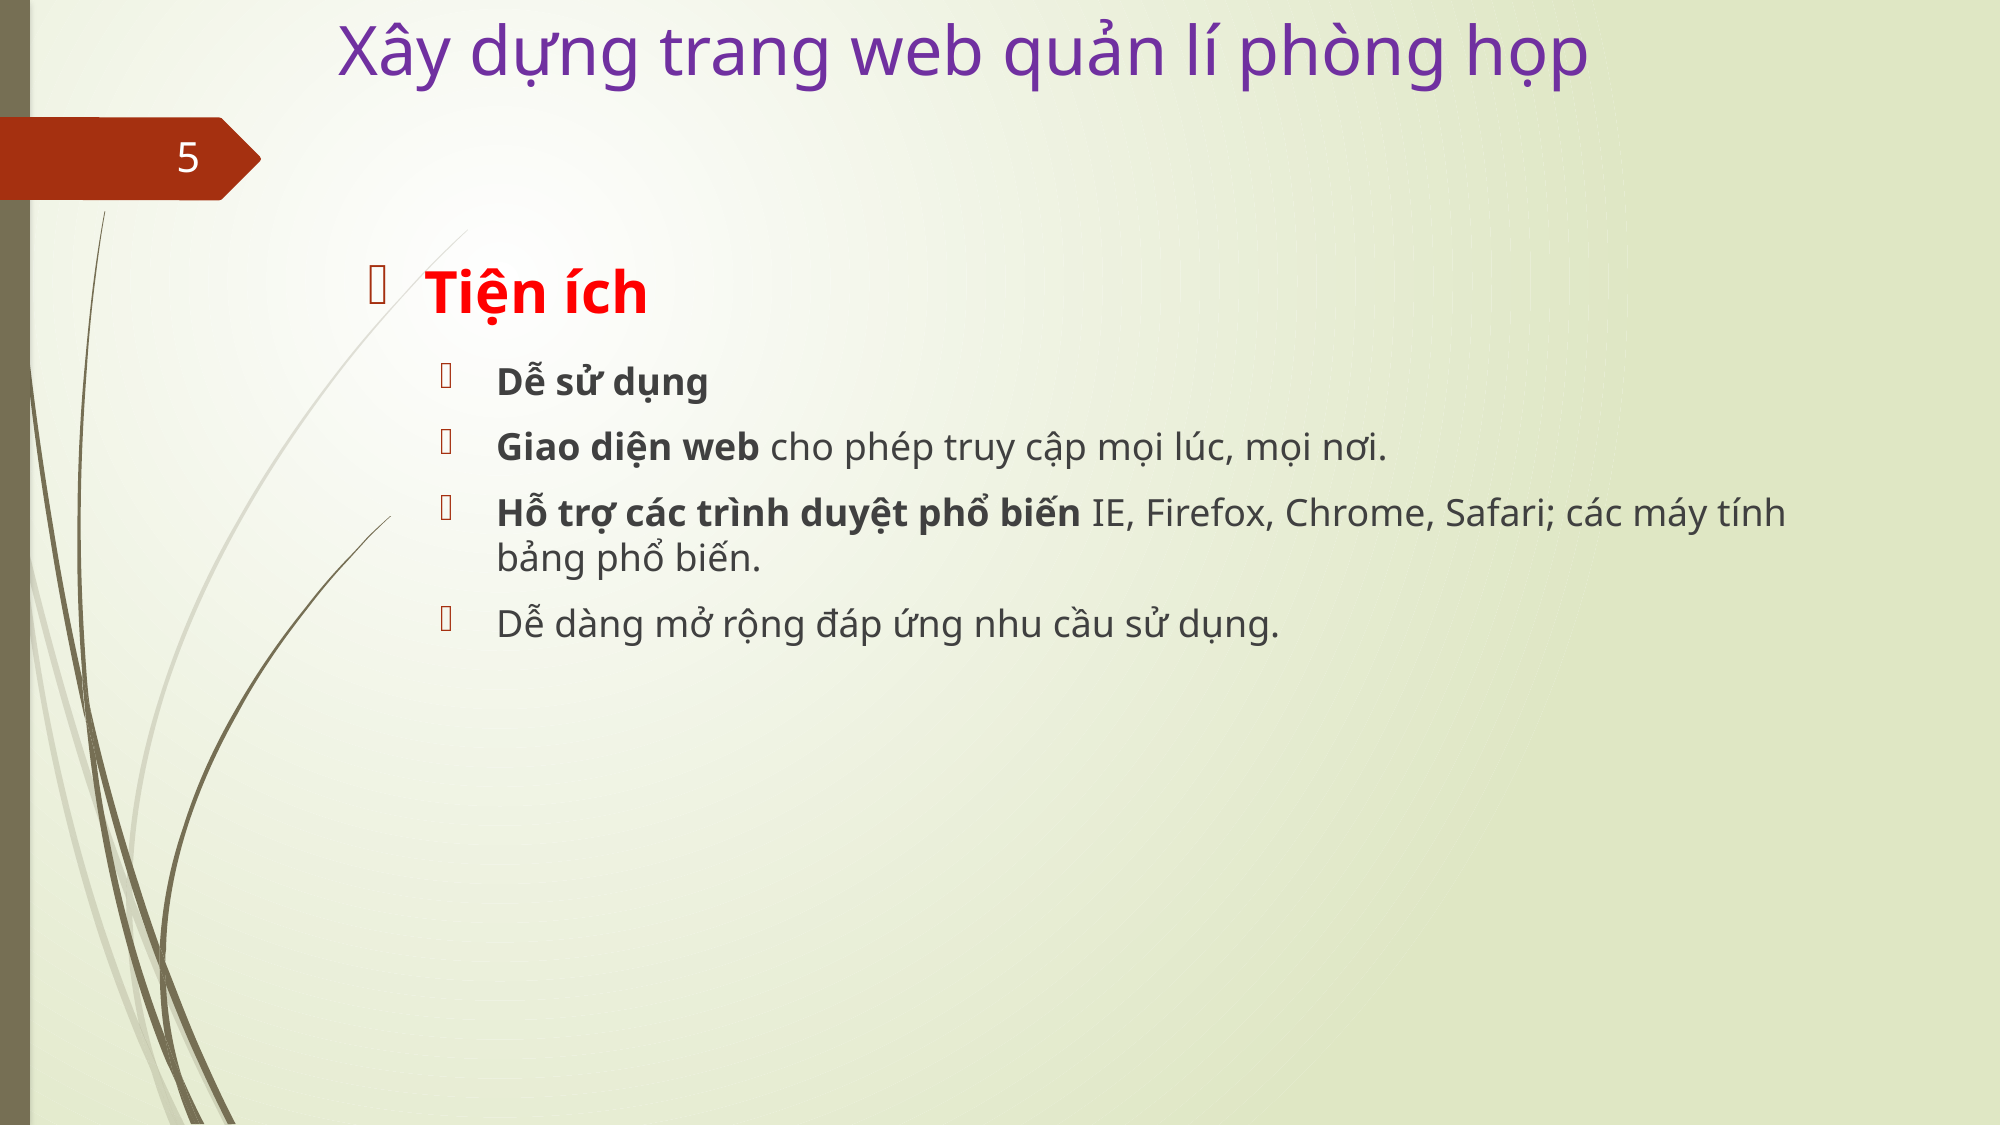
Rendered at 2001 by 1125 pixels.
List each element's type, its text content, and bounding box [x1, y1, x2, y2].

text_box Tiện ích [352, 247, 995, 868]
slide_number 5 [87, 129, 216, 190]
list Dễ sử dụng Giao diện web cho phép truy cập mọi lúc, mọi nơi. Hỗ trợ các trình duyệt phổ biến IE, Firefox, Chrome, Safari; các máy tính bảng phổ biến. Dễ dàng mở rộng đáp ứng nhu cầu sử dụng. [424, 350, 1888, 970]
text_box Xây dựng trang web quản lí phòng họp [323, 0, 1863, 150]
